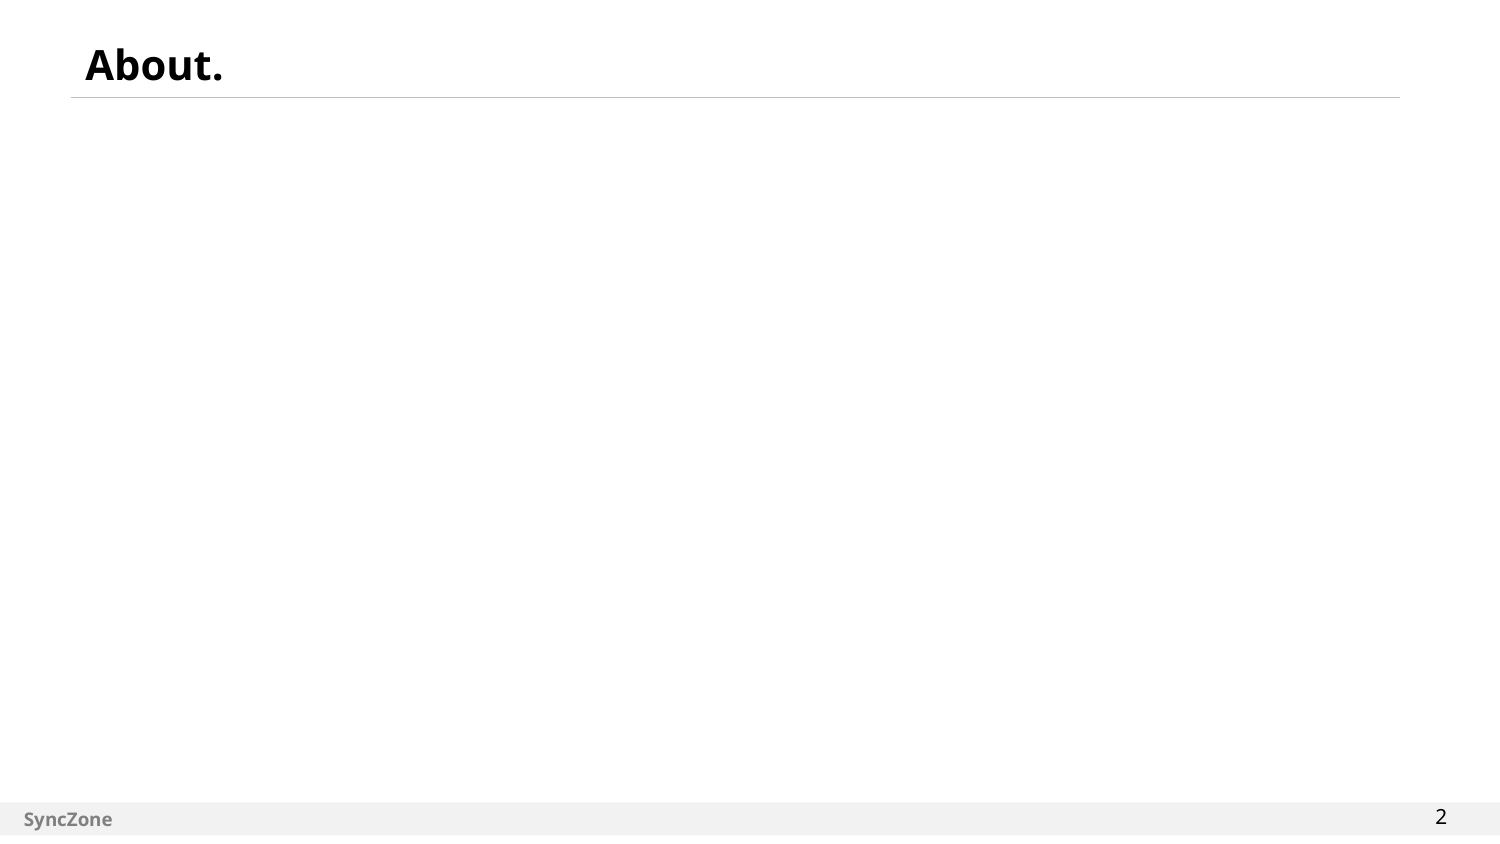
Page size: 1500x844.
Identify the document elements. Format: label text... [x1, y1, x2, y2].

text_box About. [70, 31, 1415, 97]
